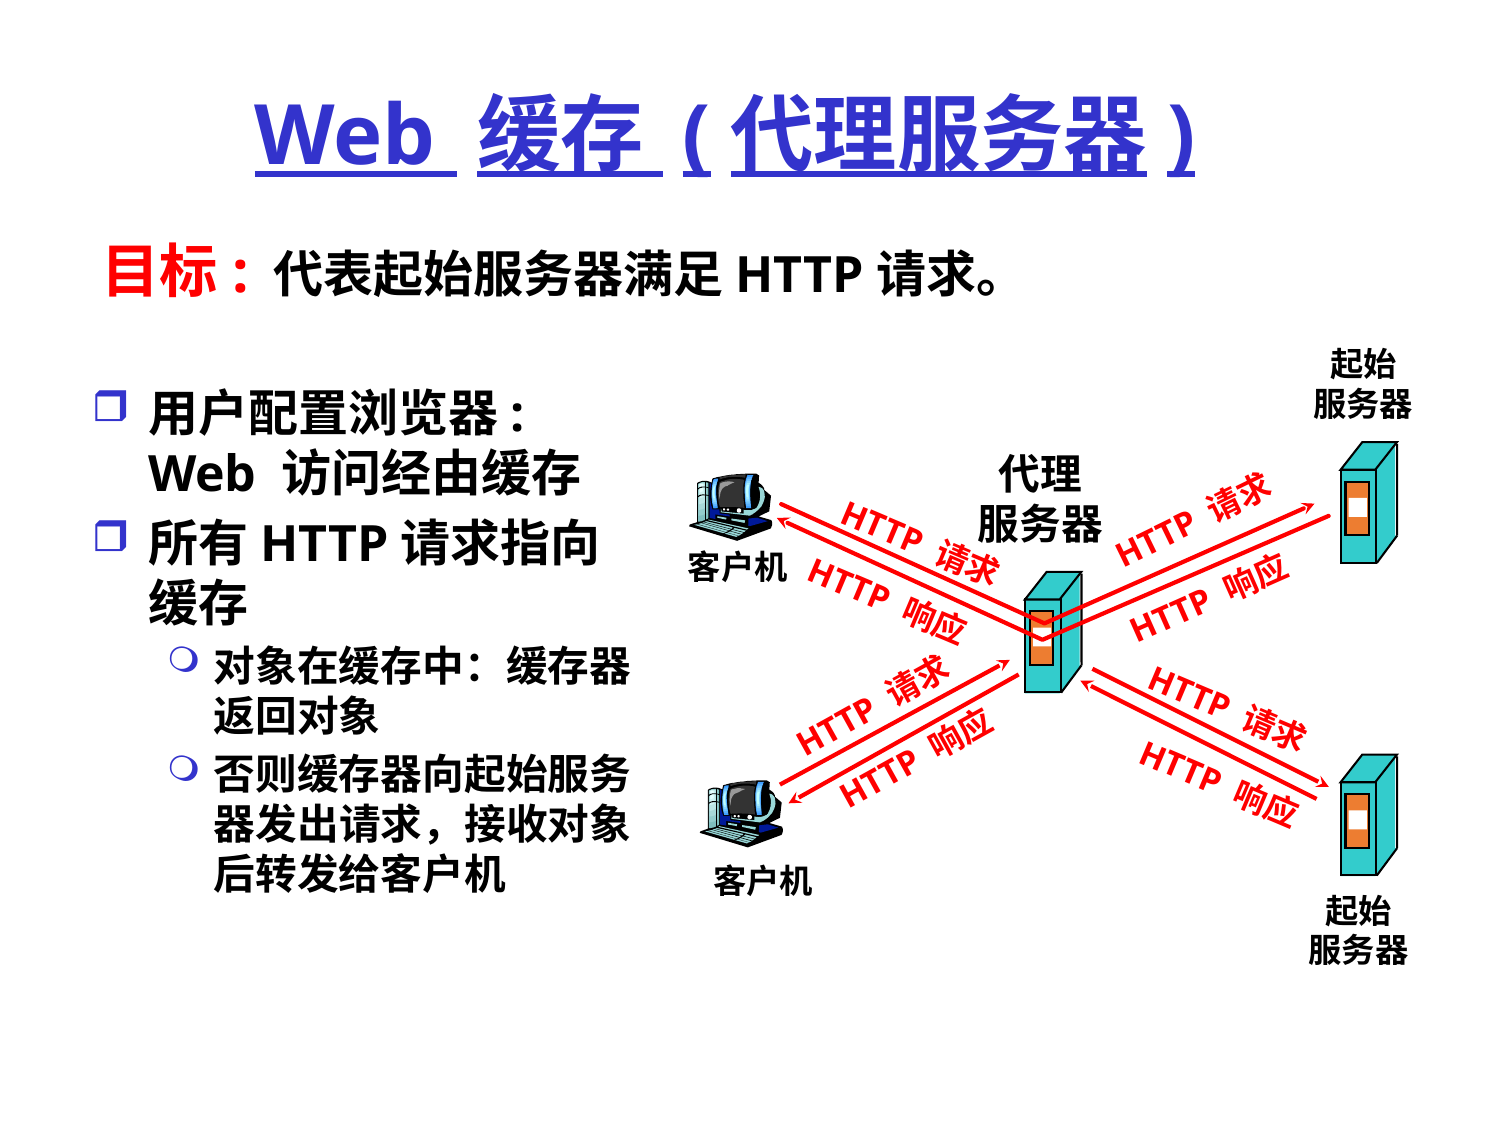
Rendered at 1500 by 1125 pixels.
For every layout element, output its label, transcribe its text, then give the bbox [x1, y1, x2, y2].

text_box 目标: 代表起始服务器满足HTTP请求。 [86, 226, 1268, 315]
text_box [1082, 515, 1329, 623]
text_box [1340, 442, 1398, 564]
text_box [781, 503, 828, 517]
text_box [1340, 754, 1398, 877]
text_box 用户配置浏览器: Web 访问经由缓存 所有HTTP请求指向缓存 对象在缓存中：缓存器返回对象 否则缓存器向起始服务器发出请求，接收对象后转发给客户机 [76, 373, 660, 991]
text_box HTTP 请求 [1069, 440, 1317, 599]
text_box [699, 779, 787, 850]
text_box HTTP 响应 [814, 684, 1016, 830]
text_box [776, 516, 1134, 632]
text_box 客户机 [698, 852, 829, 908]
text_box [901, 503, 1161, 517]
text_box 客户机 [672, 538, 803, 594]
text_box HTTP 响应 [785, 535, 990, 665]
text_box HTTP 请求 [1129, 643, 1331, 773]
text_box 代理 服务器 [962, 440, 1119, 503]
text_box HTTP 请求 [1125, 688, 1232, 740]
text_box 起始 服务器 [1293, 882, 1424, 978]
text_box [1024, 571, 1082, 694]
text_box [1314, 775, 1329, 787]
text_box HTTP 响应 [1105, 531, 1311, 663]
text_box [688, 473, 776, 544]
text_box Web 缓存 (代理服务器) [87, 37, 1363, 225]
text_box HTTP 请求 [772, 645, 974, 778]
text_box HTTP 响应 [1117, 718, 1323, 848]
text_box [1264, 502, 1315, 516]
text_box HTTP 请求 [823, 478, 931, 517]
text_box [995, 659, 1010, 672]
text_box [788, 791, 803, 804]
text_box [1082, 680, 1095, 692]
text_box 起始 服务器 [1298, 335, 1429, 431]
